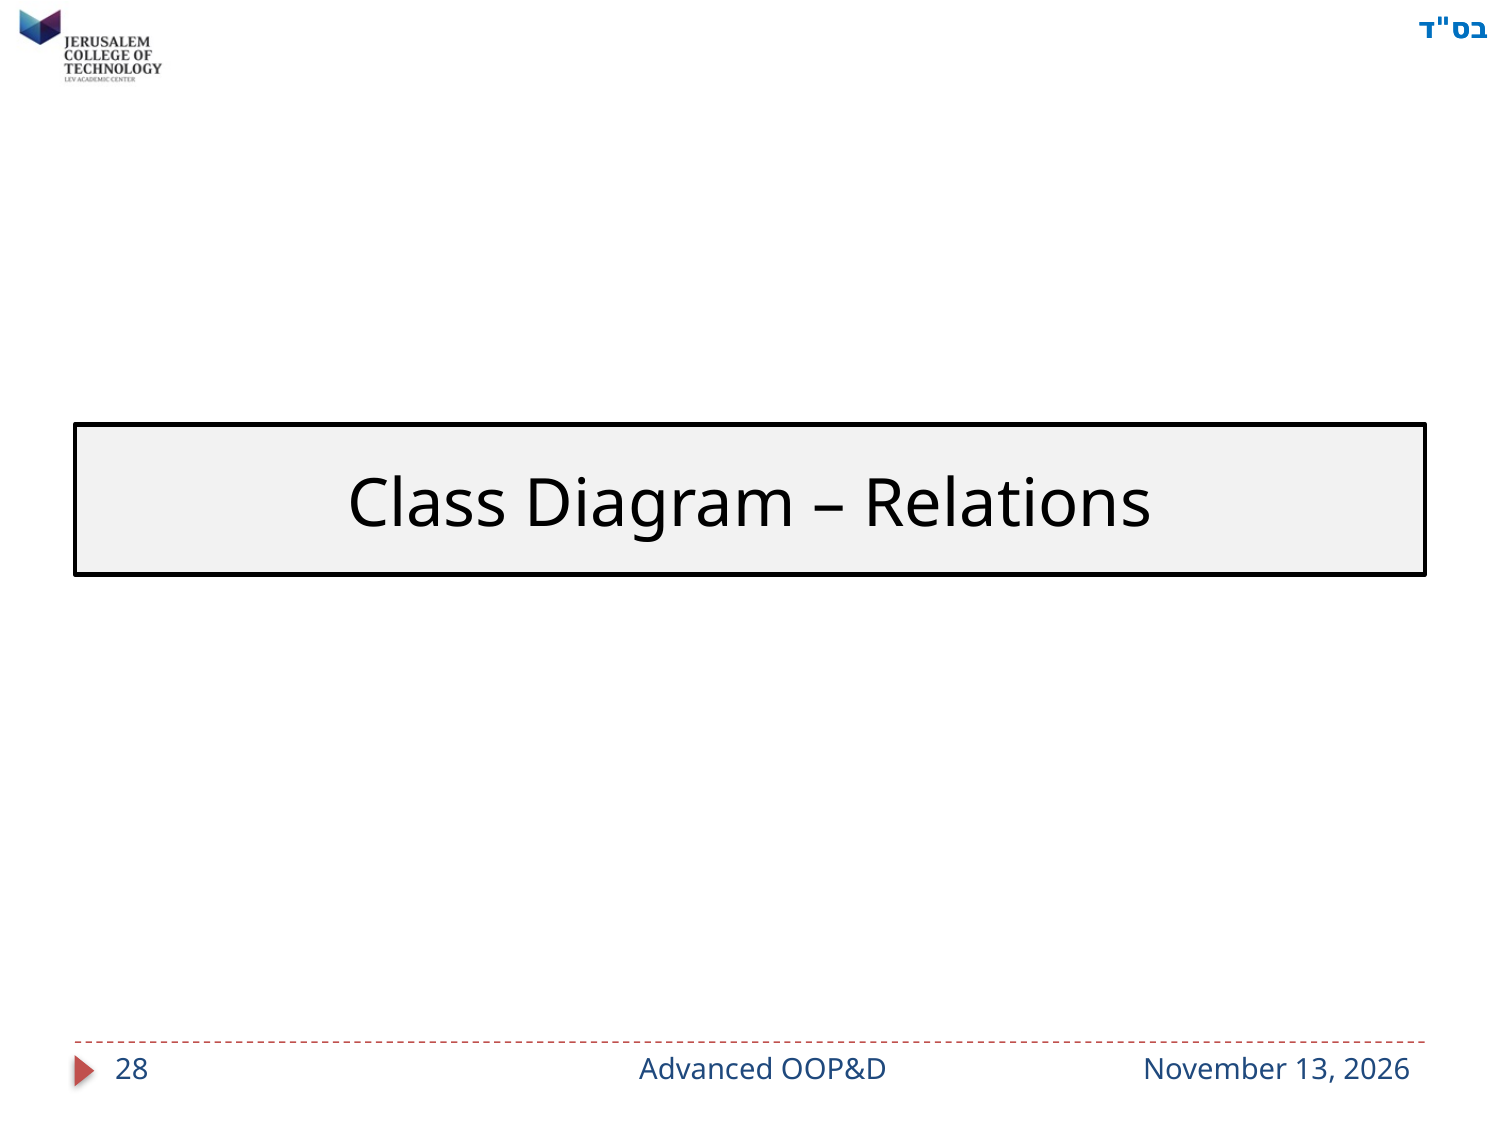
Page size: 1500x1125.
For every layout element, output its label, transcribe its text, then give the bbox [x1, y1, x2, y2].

picture [0, 1, 183, 89]
slide_number 28 [100, 1042, 426, 1103]
title Class Diagram – Relations [73, 422, 1427, 577]
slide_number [1051, 1042, 1426, 1103]
footer Advanced OOP&D [475, 1042, 1051, 1103]
